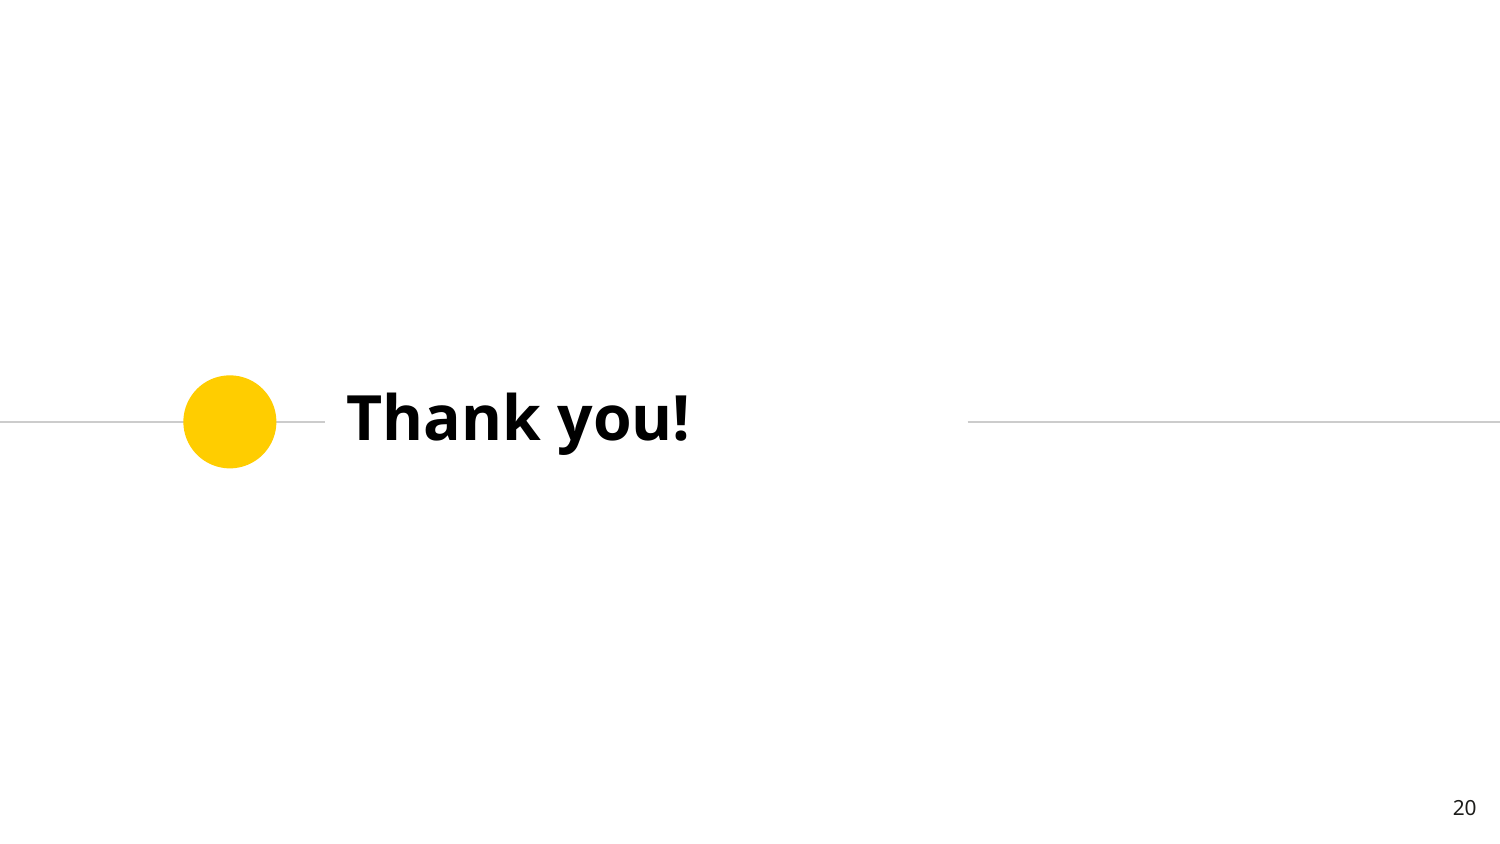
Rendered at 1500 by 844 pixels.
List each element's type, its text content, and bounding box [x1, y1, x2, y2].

text_box [186, 375, 276, 468]
title Thank you! [331, 277, 954, 469]
slide_number ‹#› [1401, 779, 1492, 844]
